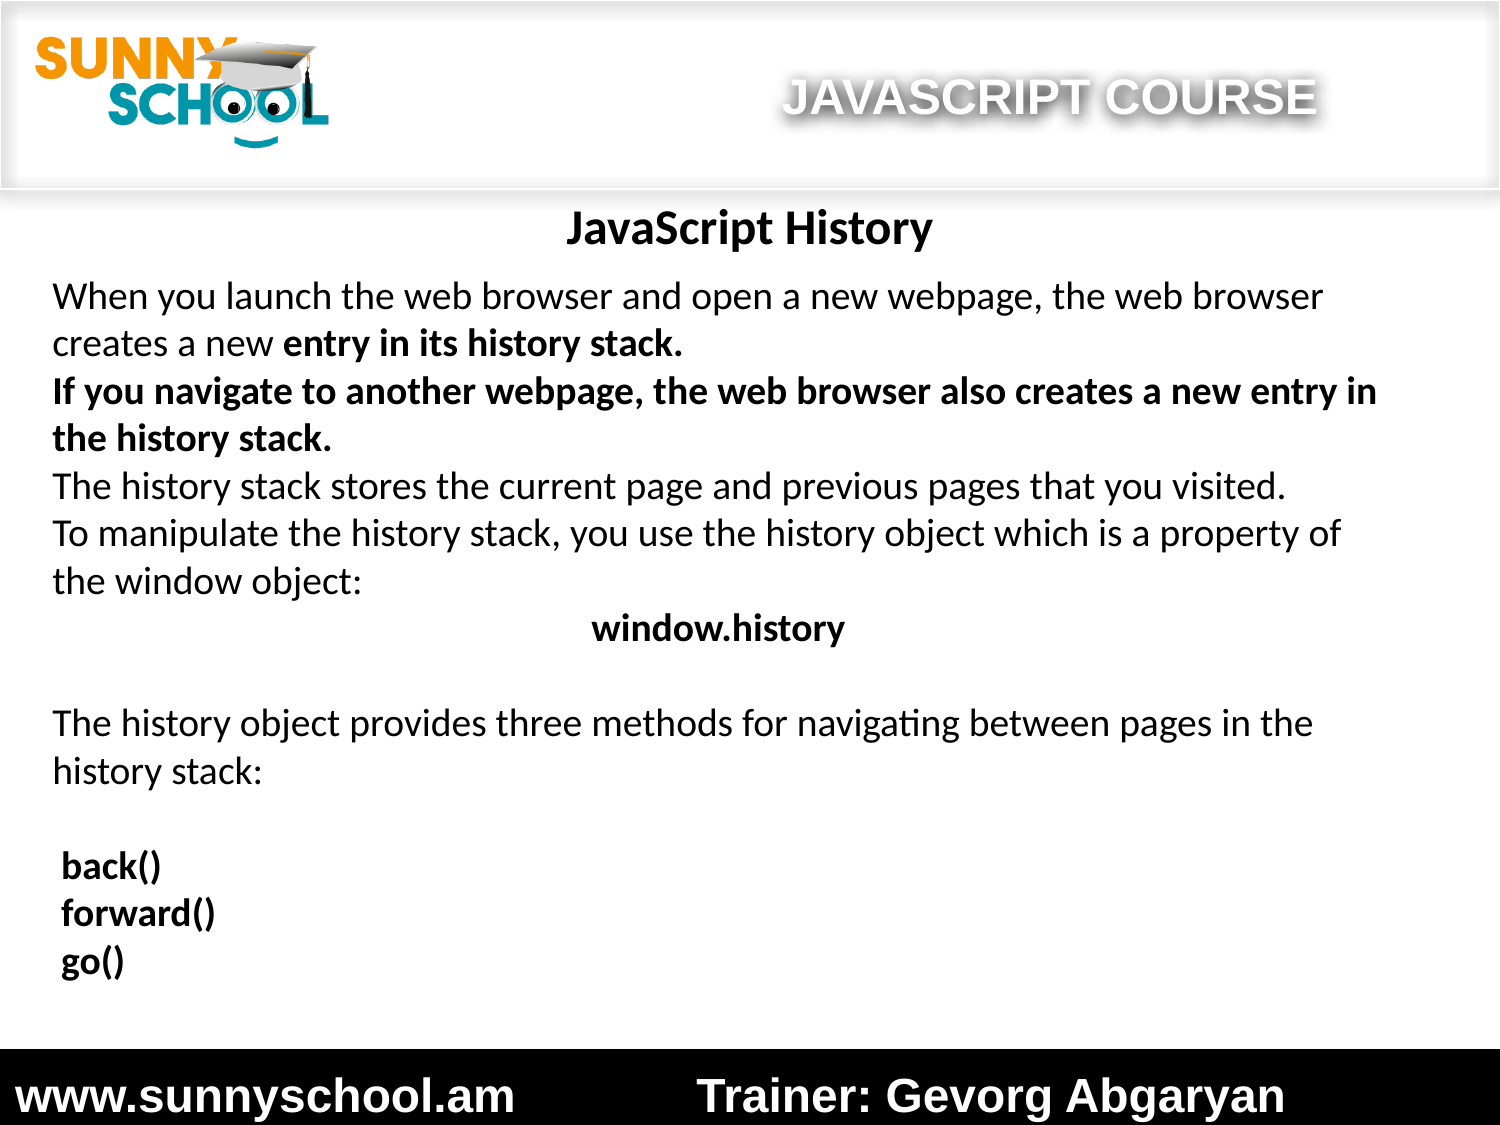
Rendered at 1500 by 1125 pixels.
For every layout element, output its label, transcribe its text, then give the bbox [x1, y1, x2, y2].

title JAVASCRIPT COURSE [366, 0, 1500, 190]
text_box JavaScript History [551, 187, 949, 262]
picture [0, 0, 363, 222]
text_box When you launch the web browser and open a new webpage, the web browser creates a new entry in its history stack. If you navigate to another webpage, the web browser also creates a new entry in the history stack. The history stack stores the current page and previous pages that you visited. To manipulate the history stack, you use the history object which is a property of the window object: window.history The history object provides three methods for navigating between pages in the history stack: back() forward() go() [37, 262, 1400, 990]
text_box www.sunnyschool.am Trainer: Gevorg Abgaryan [0, 1049, 1500, 1125]
